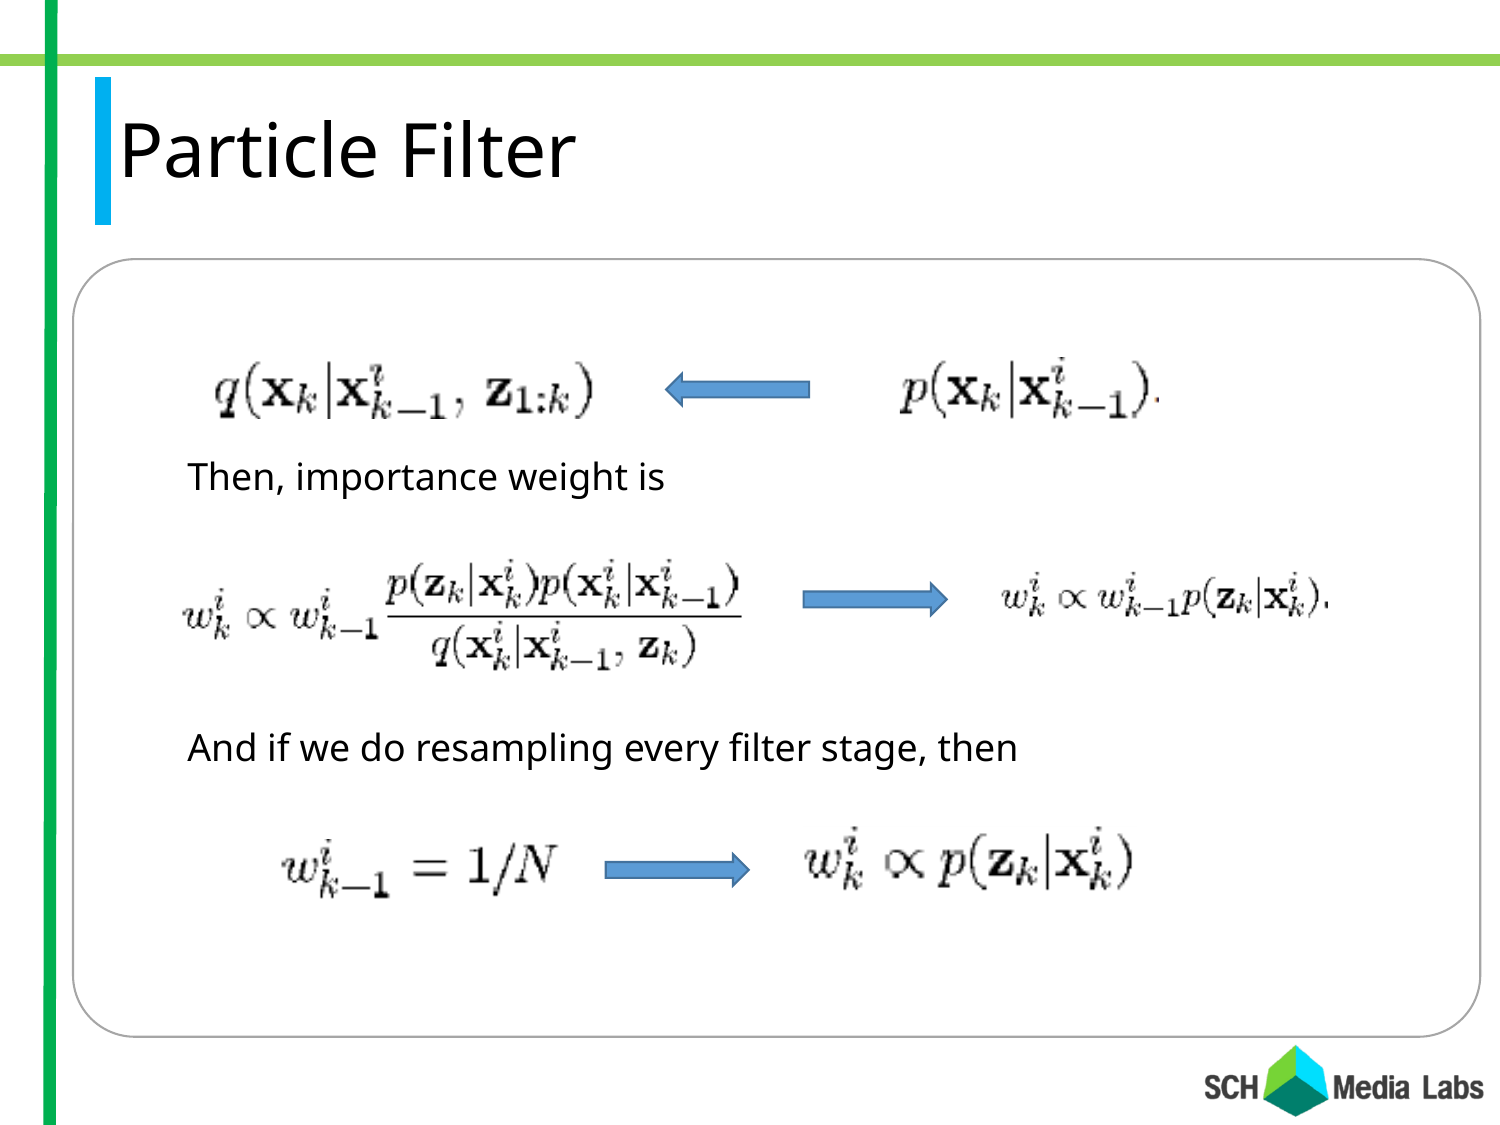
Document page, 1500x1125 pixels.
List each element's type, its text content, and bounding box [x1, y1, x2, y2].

text_box [664, 371, 811, 408]
picture [1186, 1038, 1500, 1125]
text_box [604, 851, 751, 889]
title Particle Filter [103, 71, 1397, 236]
picture [280, 839, 561, 901]
text_box And if we do resampling every filter stage, then [172, 716, 1041, 777]
text_box [802, 581, 949, 618]
picture [214, 360, 609, 419]
picture [803, 825, 1137, 900]
picture [172, 556, 749, 675]
text_box Then, importance weight is [172, 445, 694, 506]
picture [989, 556, 1328, 637]
picture [899, 357, 1159, 419]
